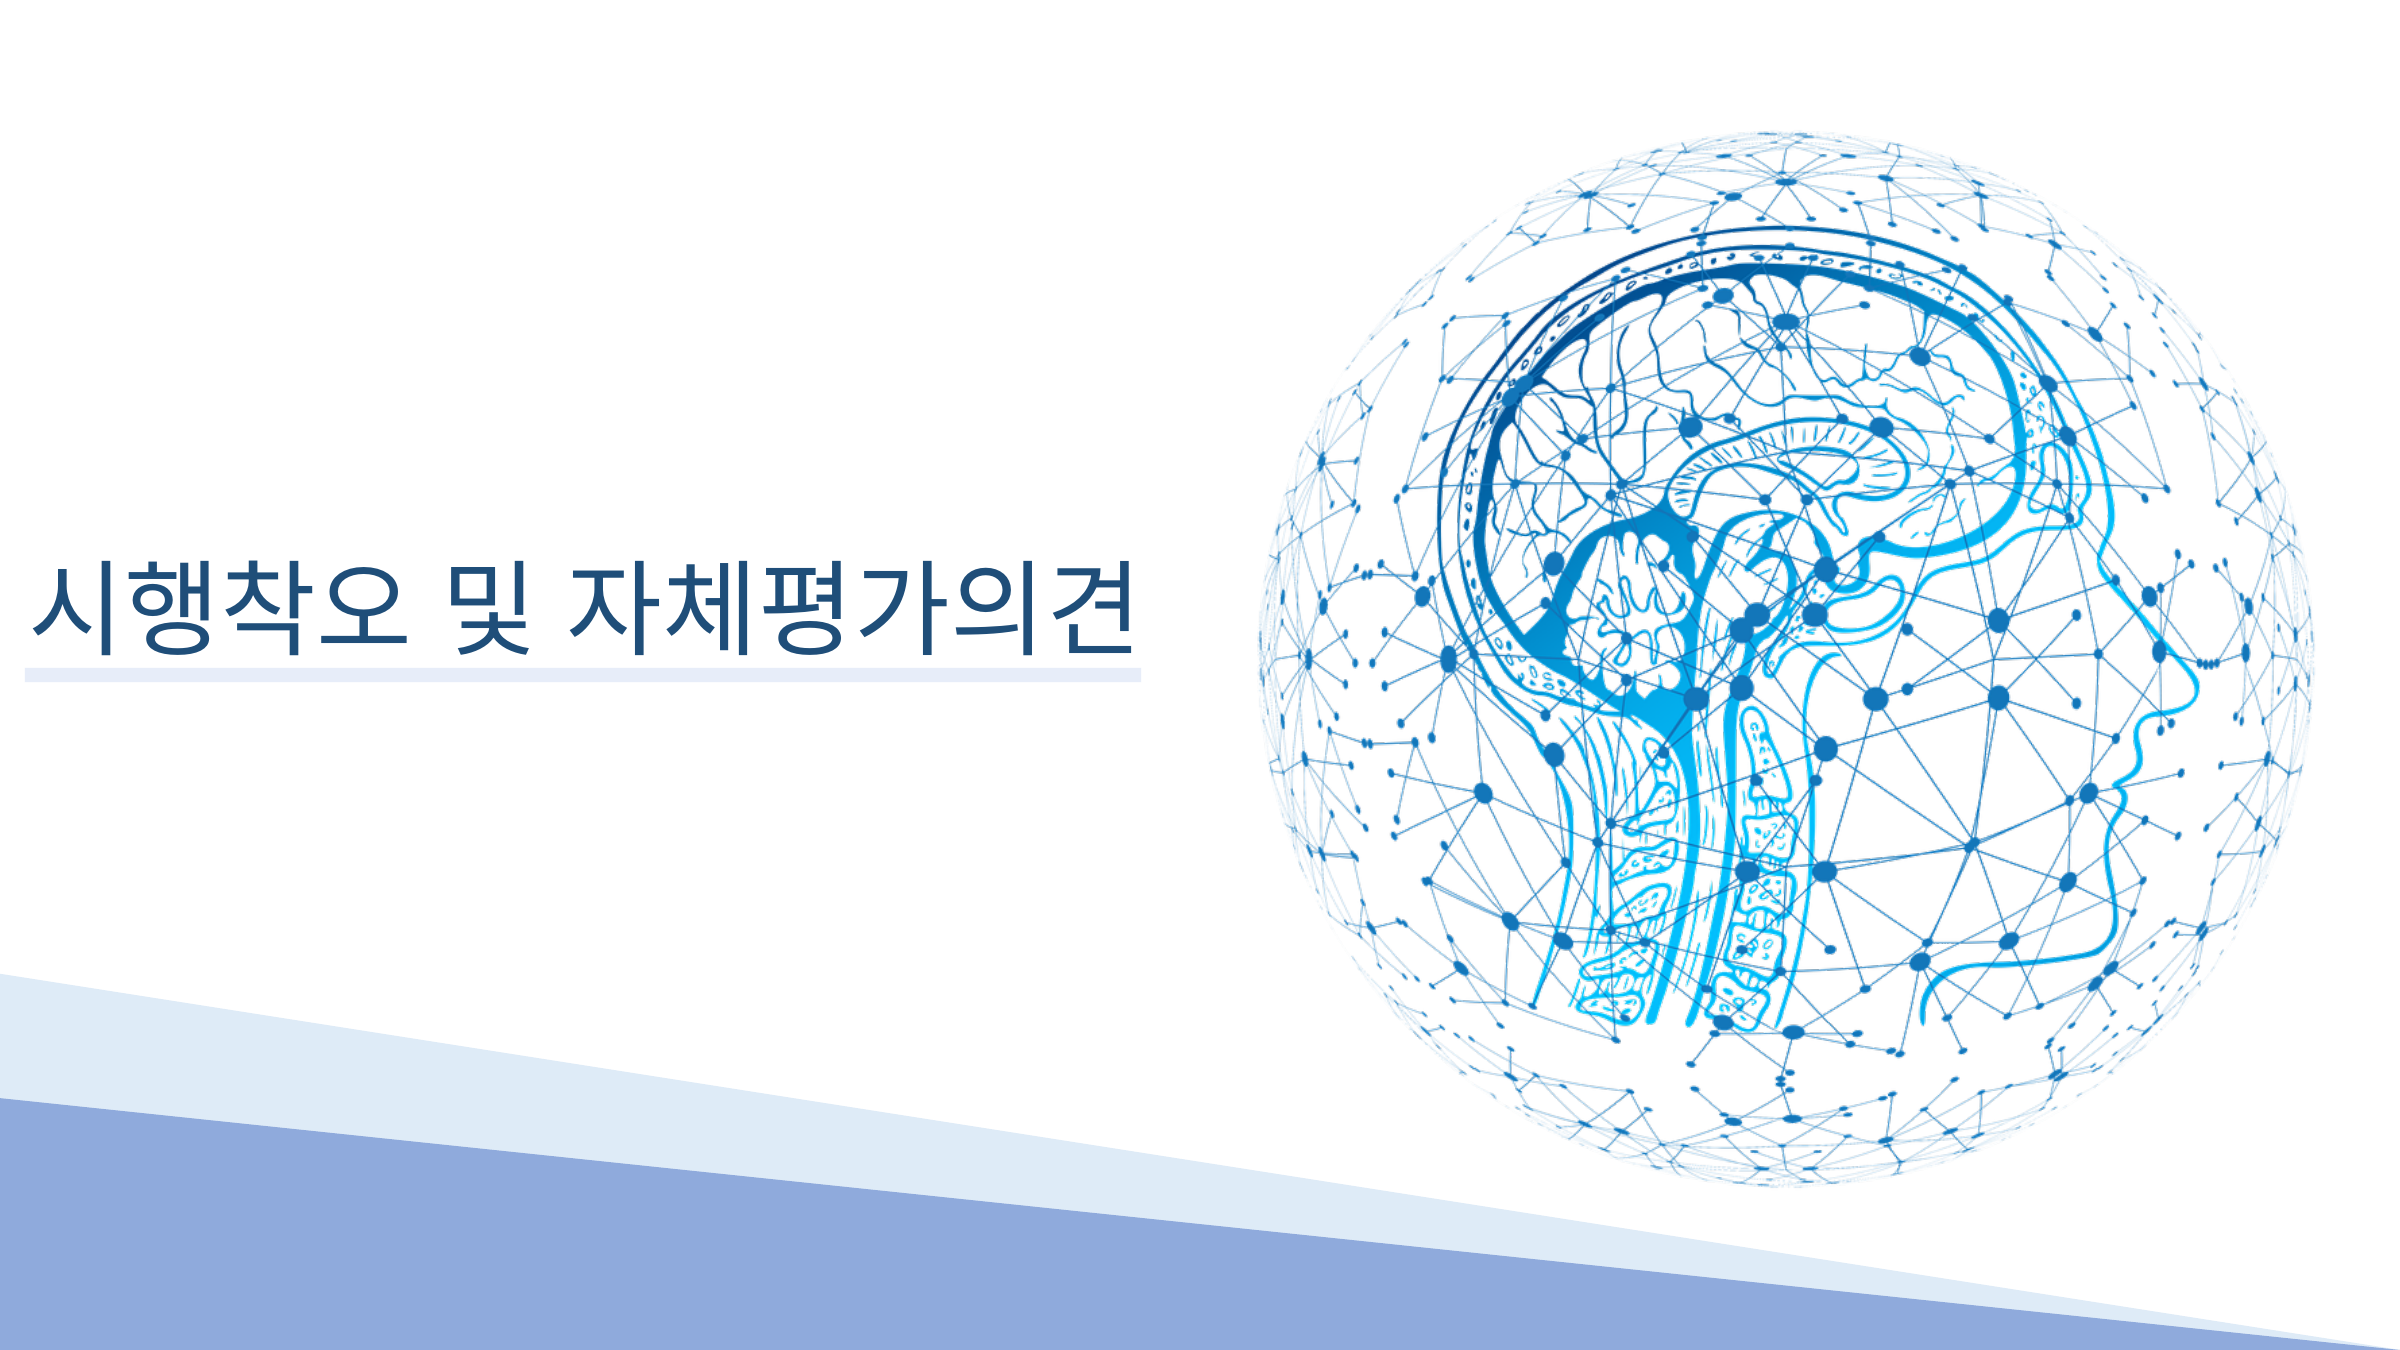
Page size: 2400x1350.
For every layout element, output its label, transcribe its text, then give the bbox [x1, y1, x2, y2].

text_box [24, 667, 1141, 683]
text_box 시행착오 및 자체평가의견 [168, 547, 1004, 662]
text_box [0, 973, 2400, 1350]
picture [1141, 51, 2346, 1299]
